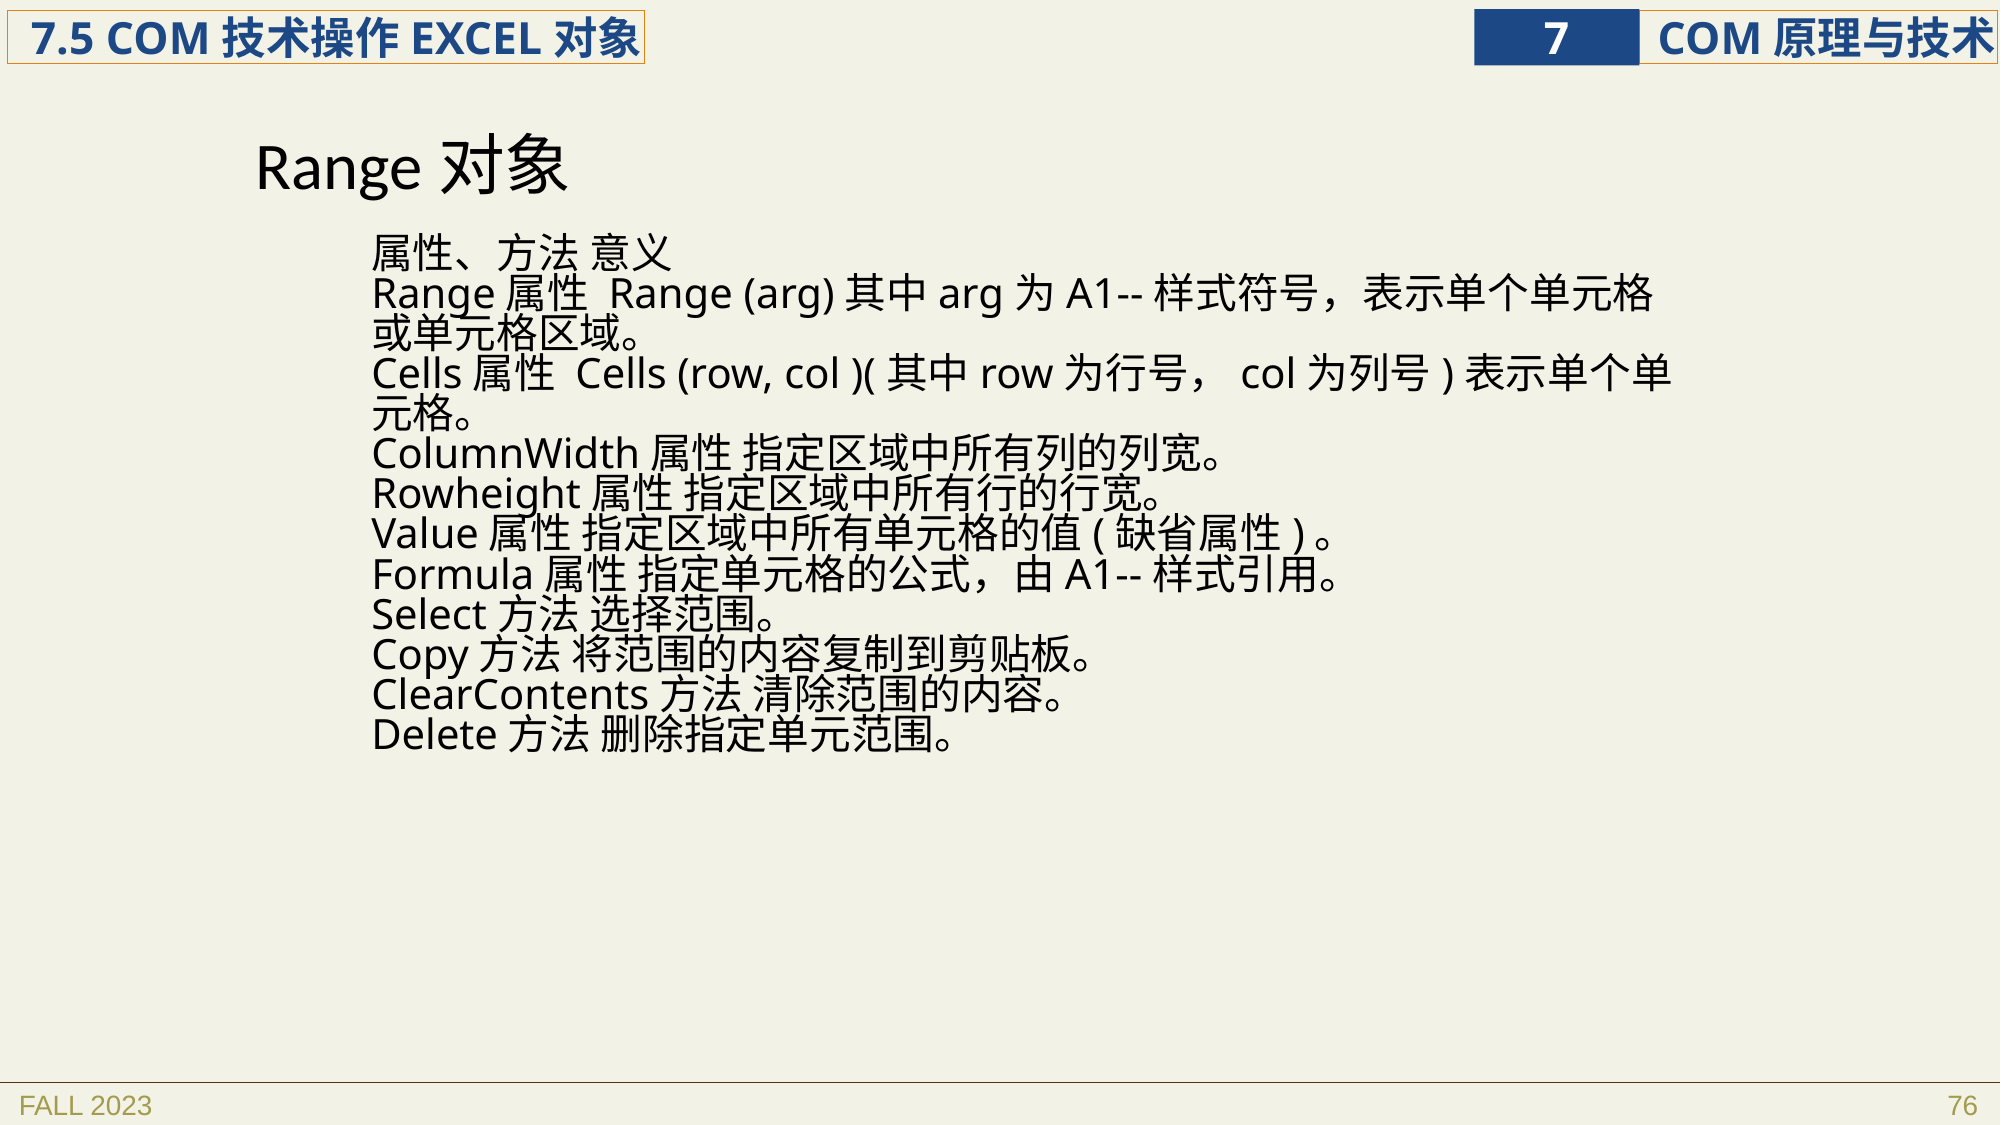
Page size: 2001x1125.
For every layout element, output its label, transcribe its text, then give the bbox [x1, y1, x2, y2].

list 属性、方法 意义 Range属性 Range (arg)其中arg为A1--样式符号，表示单个单元格或单元格区域。 Cells属性 Cells (row, col )(其中row为行号，col为列号)表示单个单元格。 ColumnWidth属性 指定区域中所有列的列宽。 Rowheight属性 指定区域中所有行的行宽。 Value属性 指定区域中所有单元格的值(缺省属性)。 Formula属性 指定单元格的公式，由A1--样式引用。 Select方法 选择范围。 Copy方法 将范围的内容复制到剪贴板。 ClearContents方法 清除范围的内容。 Delete方法 删除指定单元范围。 [360, 231, 1694, 1084]
title Range对象 [243, 107, 1109, 220]
